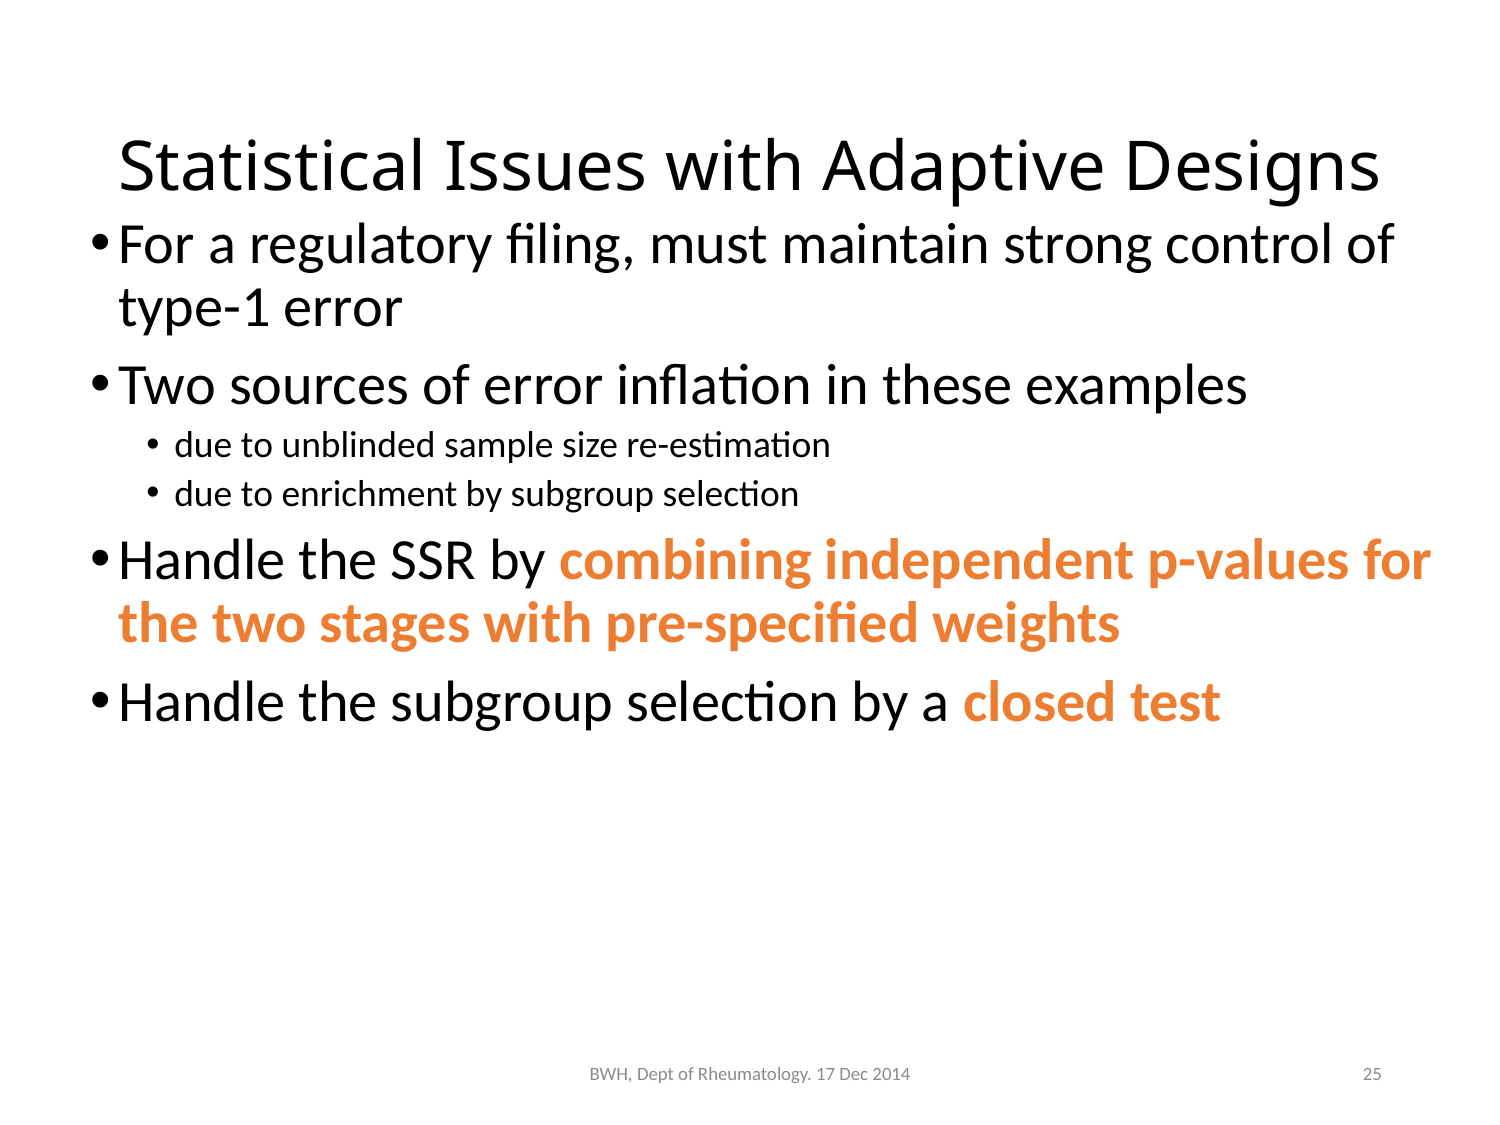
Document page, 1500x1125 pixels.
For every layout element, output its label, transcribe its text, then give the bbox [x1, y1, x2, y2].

footer BWH, Dept of Rheumatology. 17 Dec 2014 [496, 1042, 1004, 1103]
slide_number 25 [1059, 1042, 1397, 1103]
list For a regulatory filing, must maintain strong control of type-1 error Two sources of error inflation in these examples due to unblinded sample size re-estimation due to enrichment by subgroup selection Handle the SSR by combining independent p-values for the two stages with pre-specified weights Handle the subgroup selection by a closed test [75, 205, 1463, 1005]
title Statistical Issues with Adaptive Designs [103, 59, 1397, 205]
